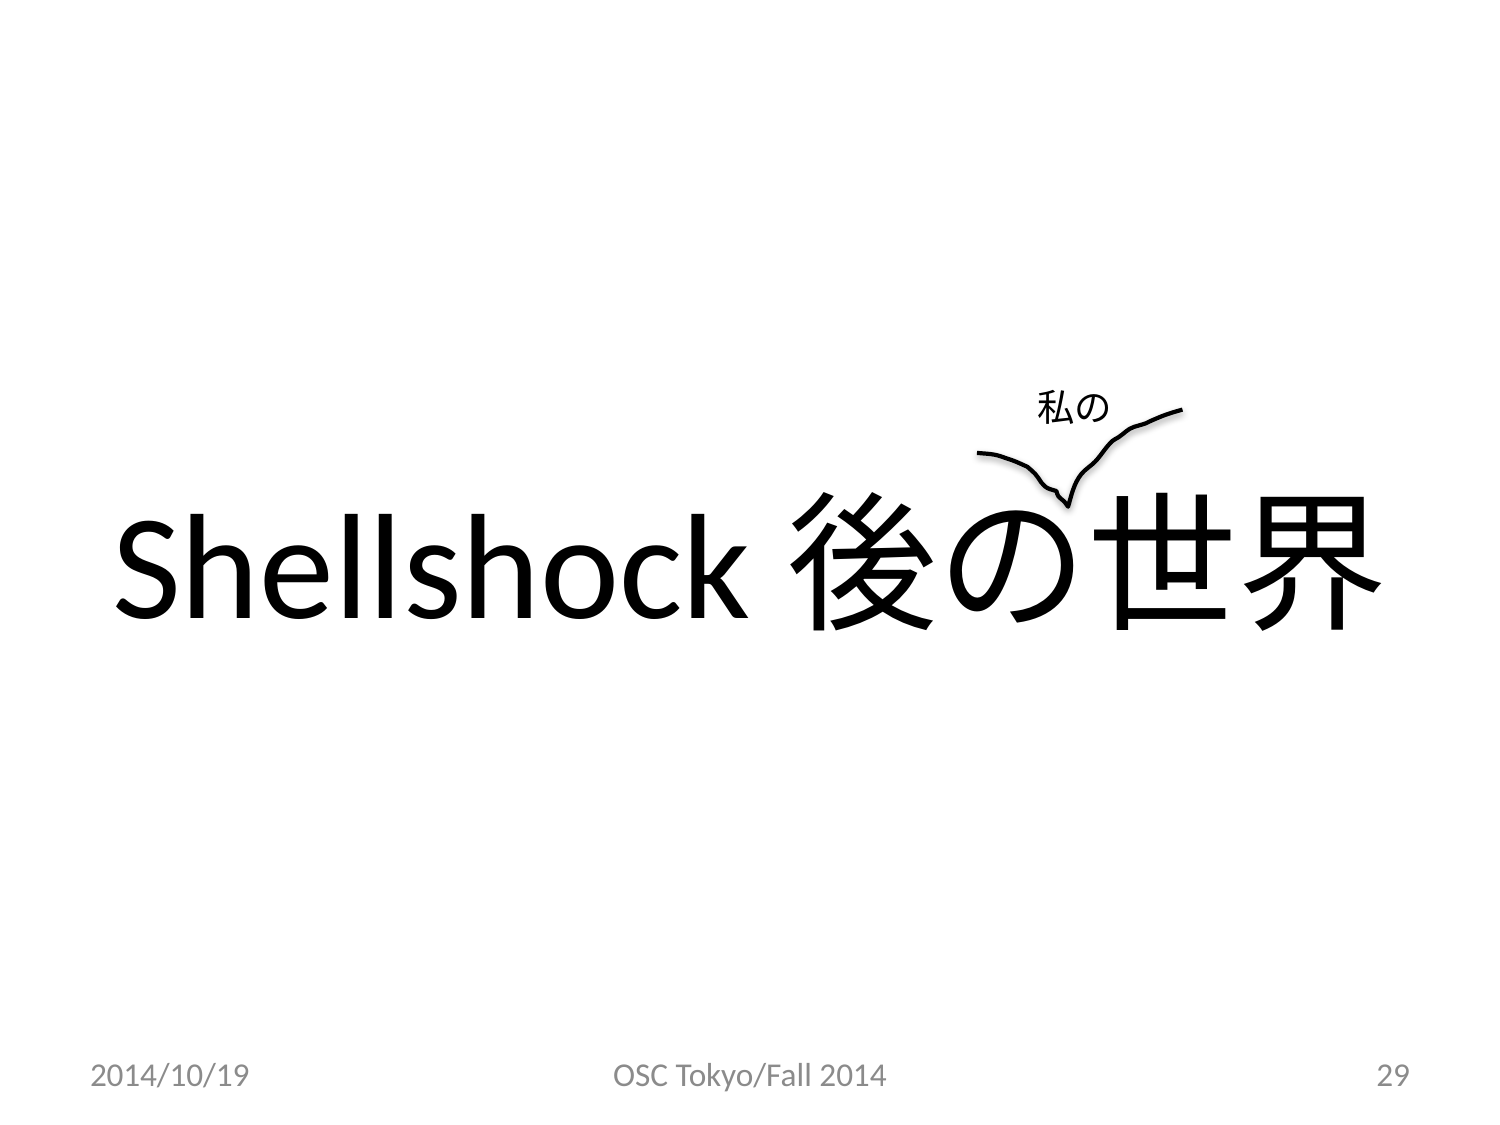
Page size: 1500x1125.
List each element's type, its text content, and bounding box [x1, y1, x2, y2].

text_box [1128, 407, 1184, 433]
text_box 私の [1022, 376, 1128, 437]
footer OSC Tokyo/Fall 2014 [512, 1042, 988, 1103]
text_box [976, 437, 1123, 509]
title Shellshock後の世界 [75, 464, 1425, 652]
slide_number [75, 1042, 425, 1103]
slide_number 29 [1074, 1042, 1425, 1103]
